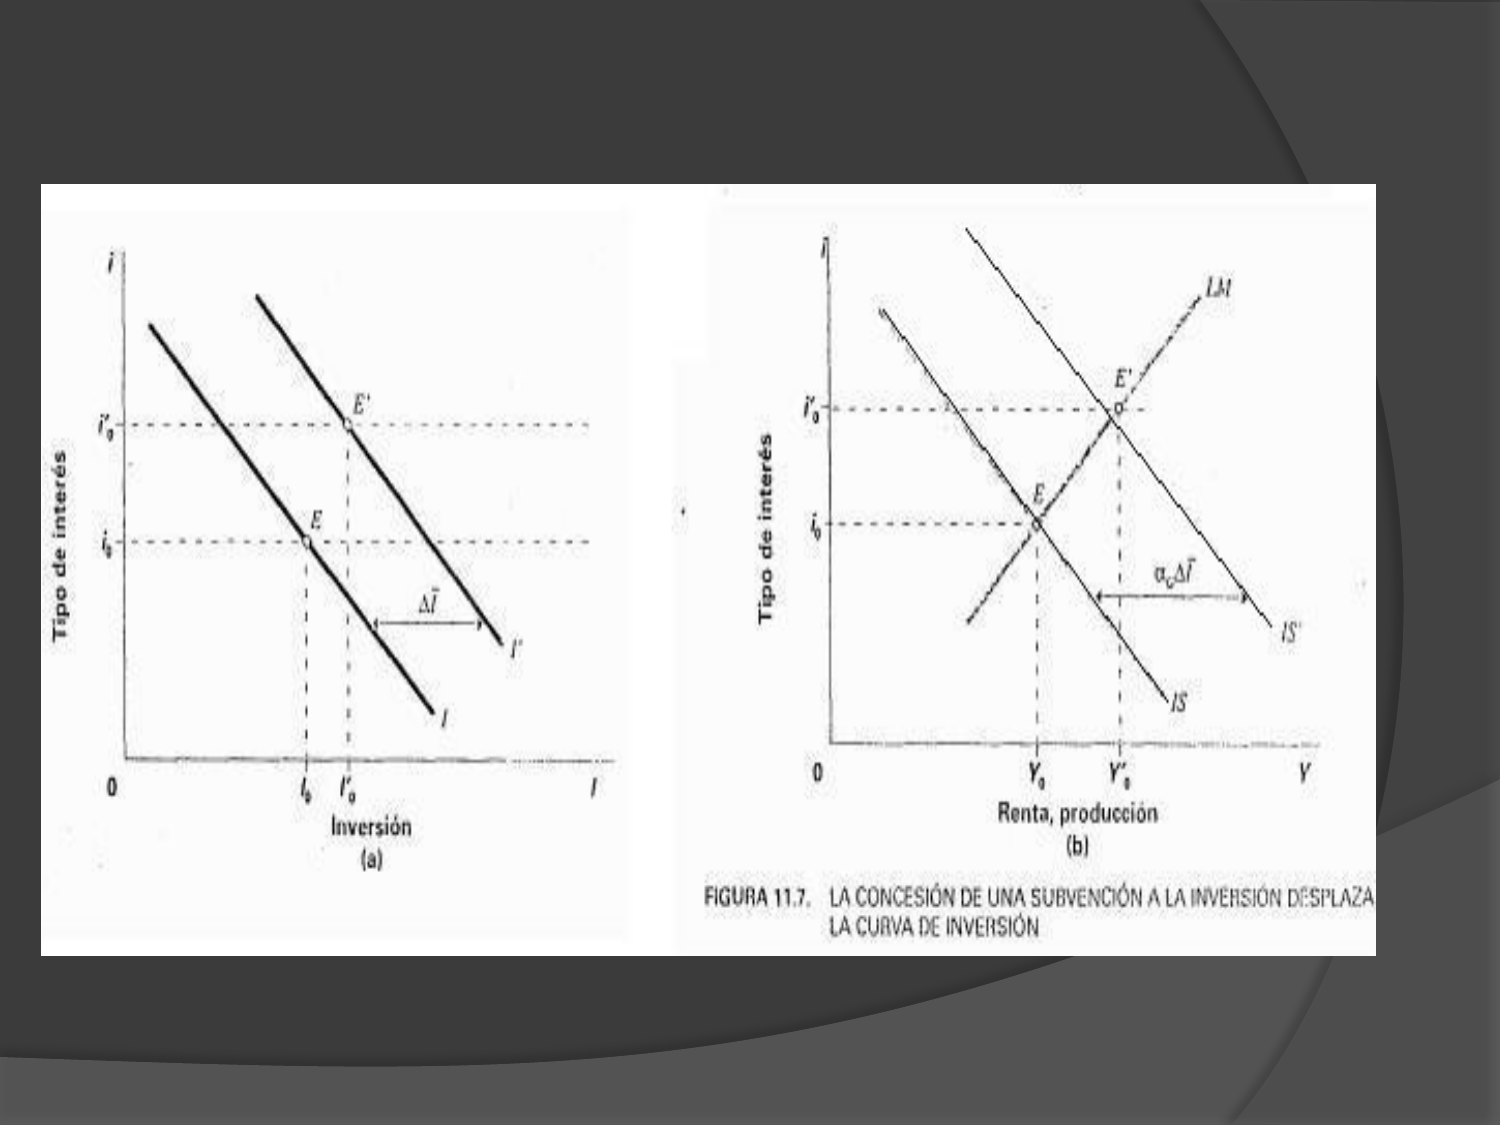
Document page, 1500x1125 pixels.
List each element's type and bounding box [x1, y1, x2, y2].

picture [40, 184, 1377, 956]
